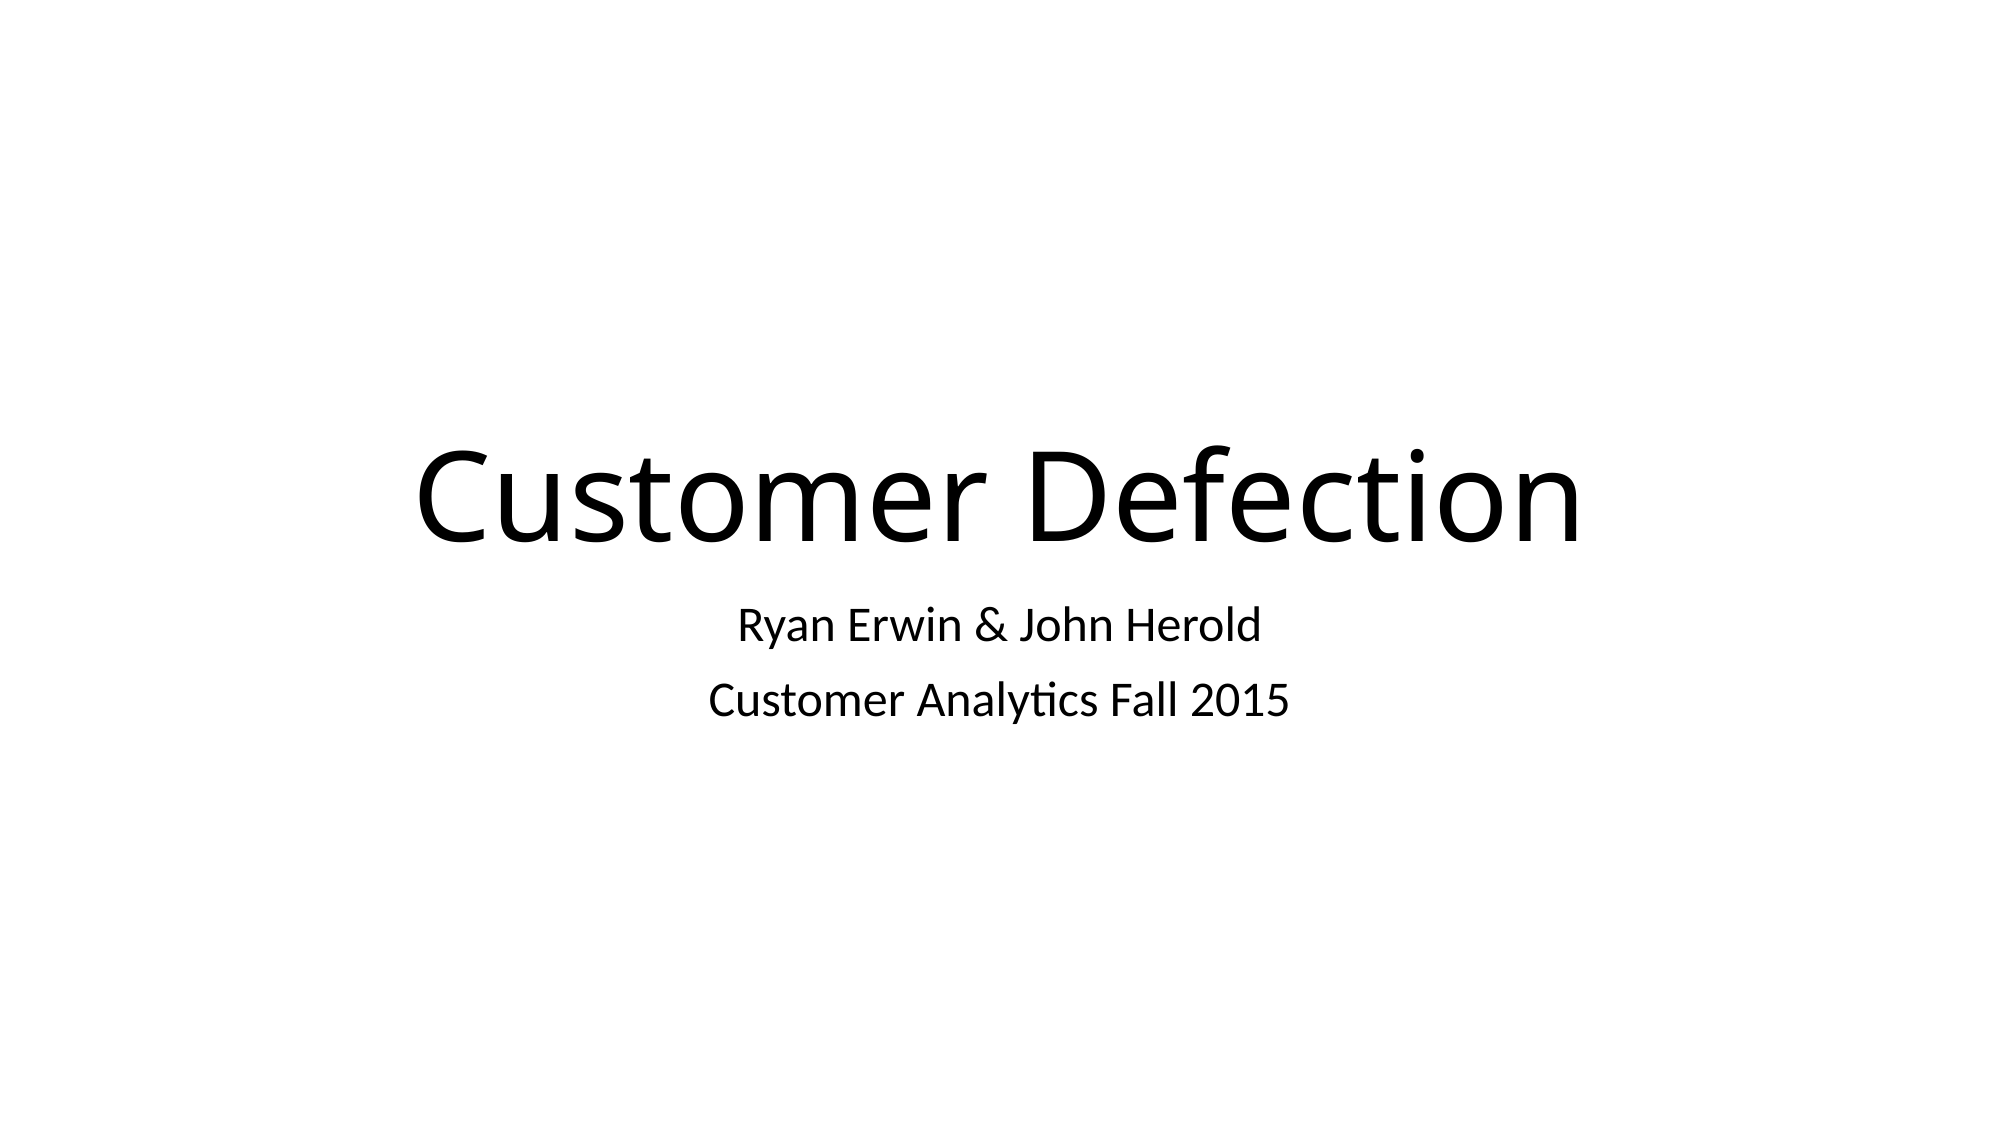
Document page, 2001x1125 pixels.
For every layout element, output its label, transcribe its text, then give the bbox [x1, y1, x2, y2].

title Customer Defection [249, 184, 1750, 576]
subtitle Ryan Erwin & John Herold Customer Analytics Fall 2015 [249, 590, 1750, 863]
